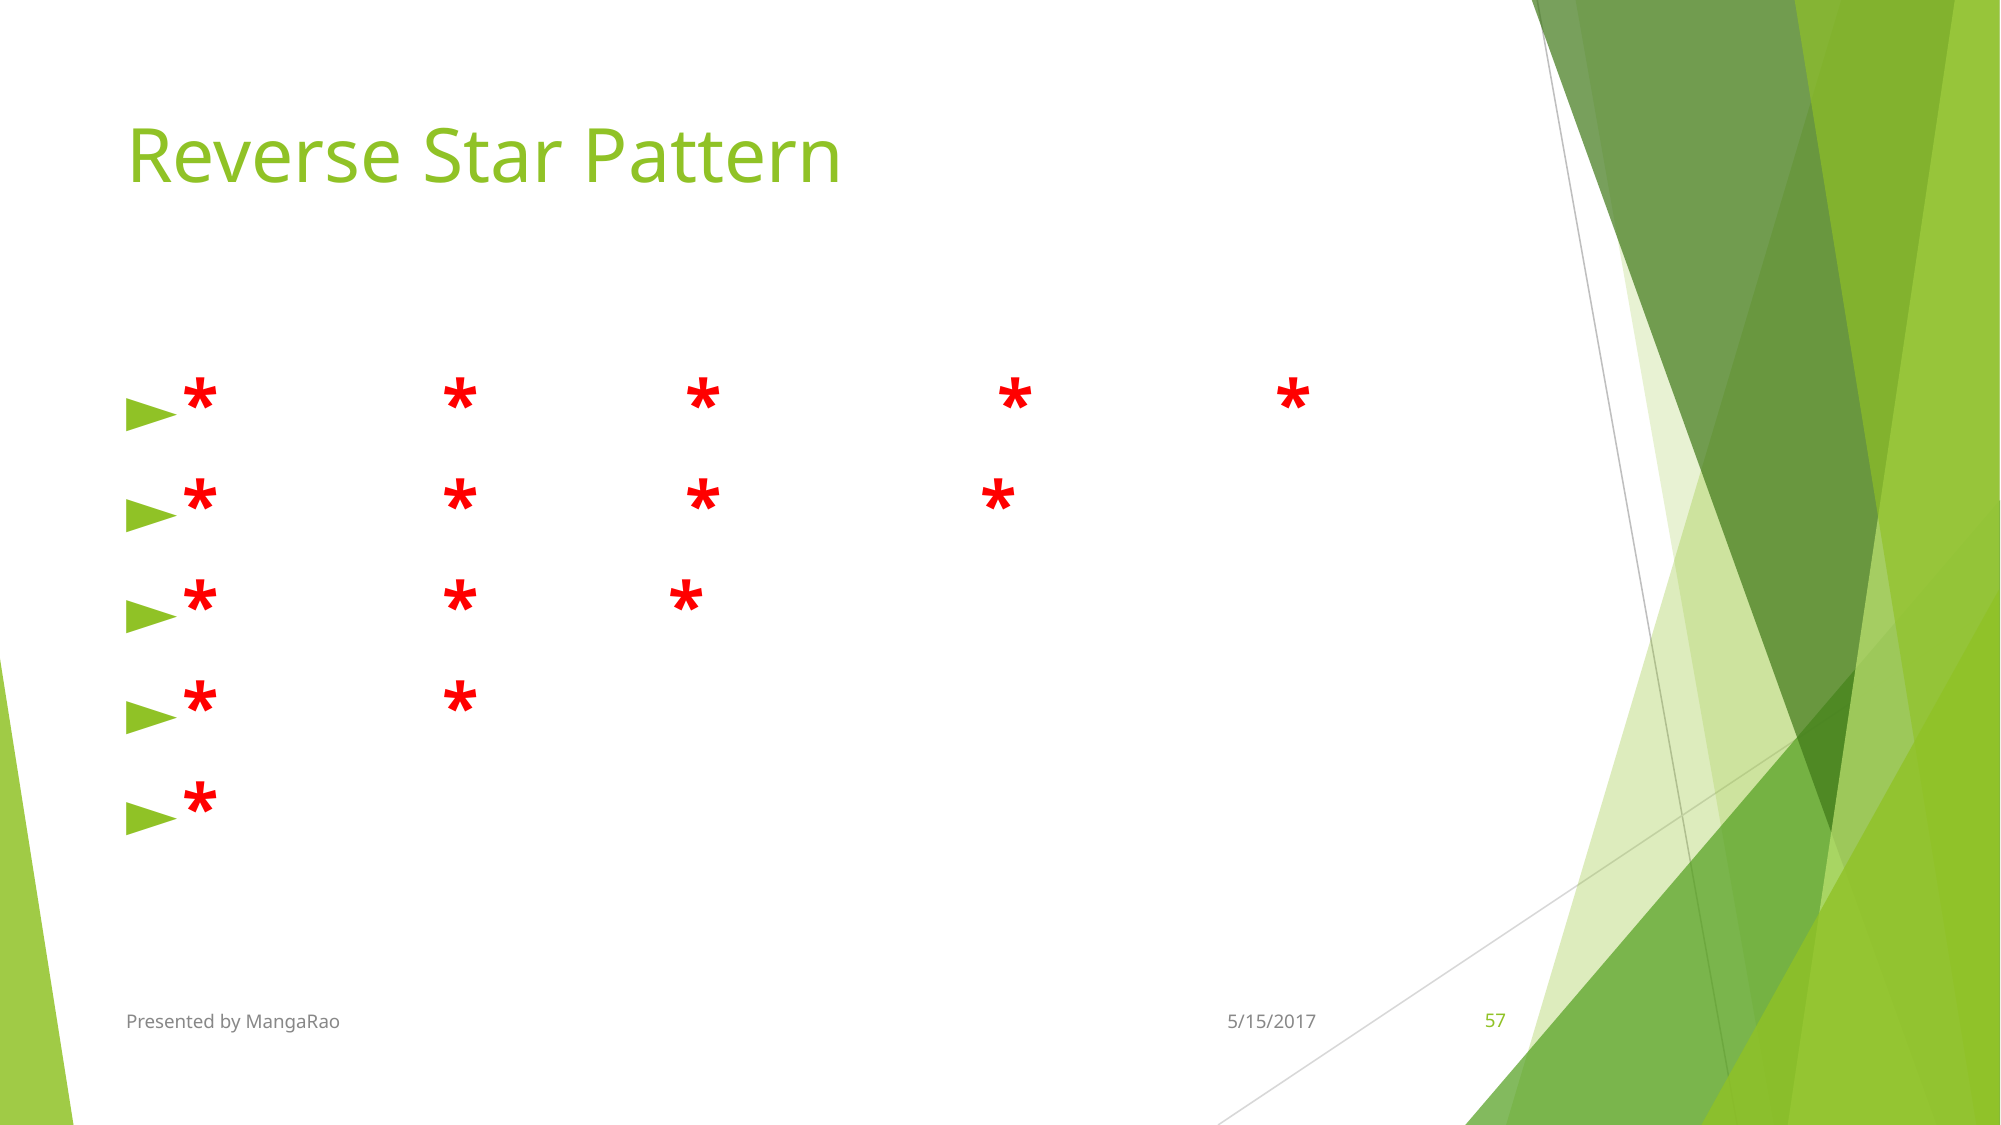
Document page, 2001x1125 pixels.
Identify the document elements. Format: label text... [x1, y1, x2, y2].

list * * * * * * * * * * * * * * * [111, 354, 1522, 992]
slide_number ‹#› [1409, 991, 1522, 1051]
title Reverse Star Pattern [111, 99, 1522, 317]
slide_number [1181, 991, 1332, 1051]
footer Presented by MangaRao [111, 991, 1145, 1051]
